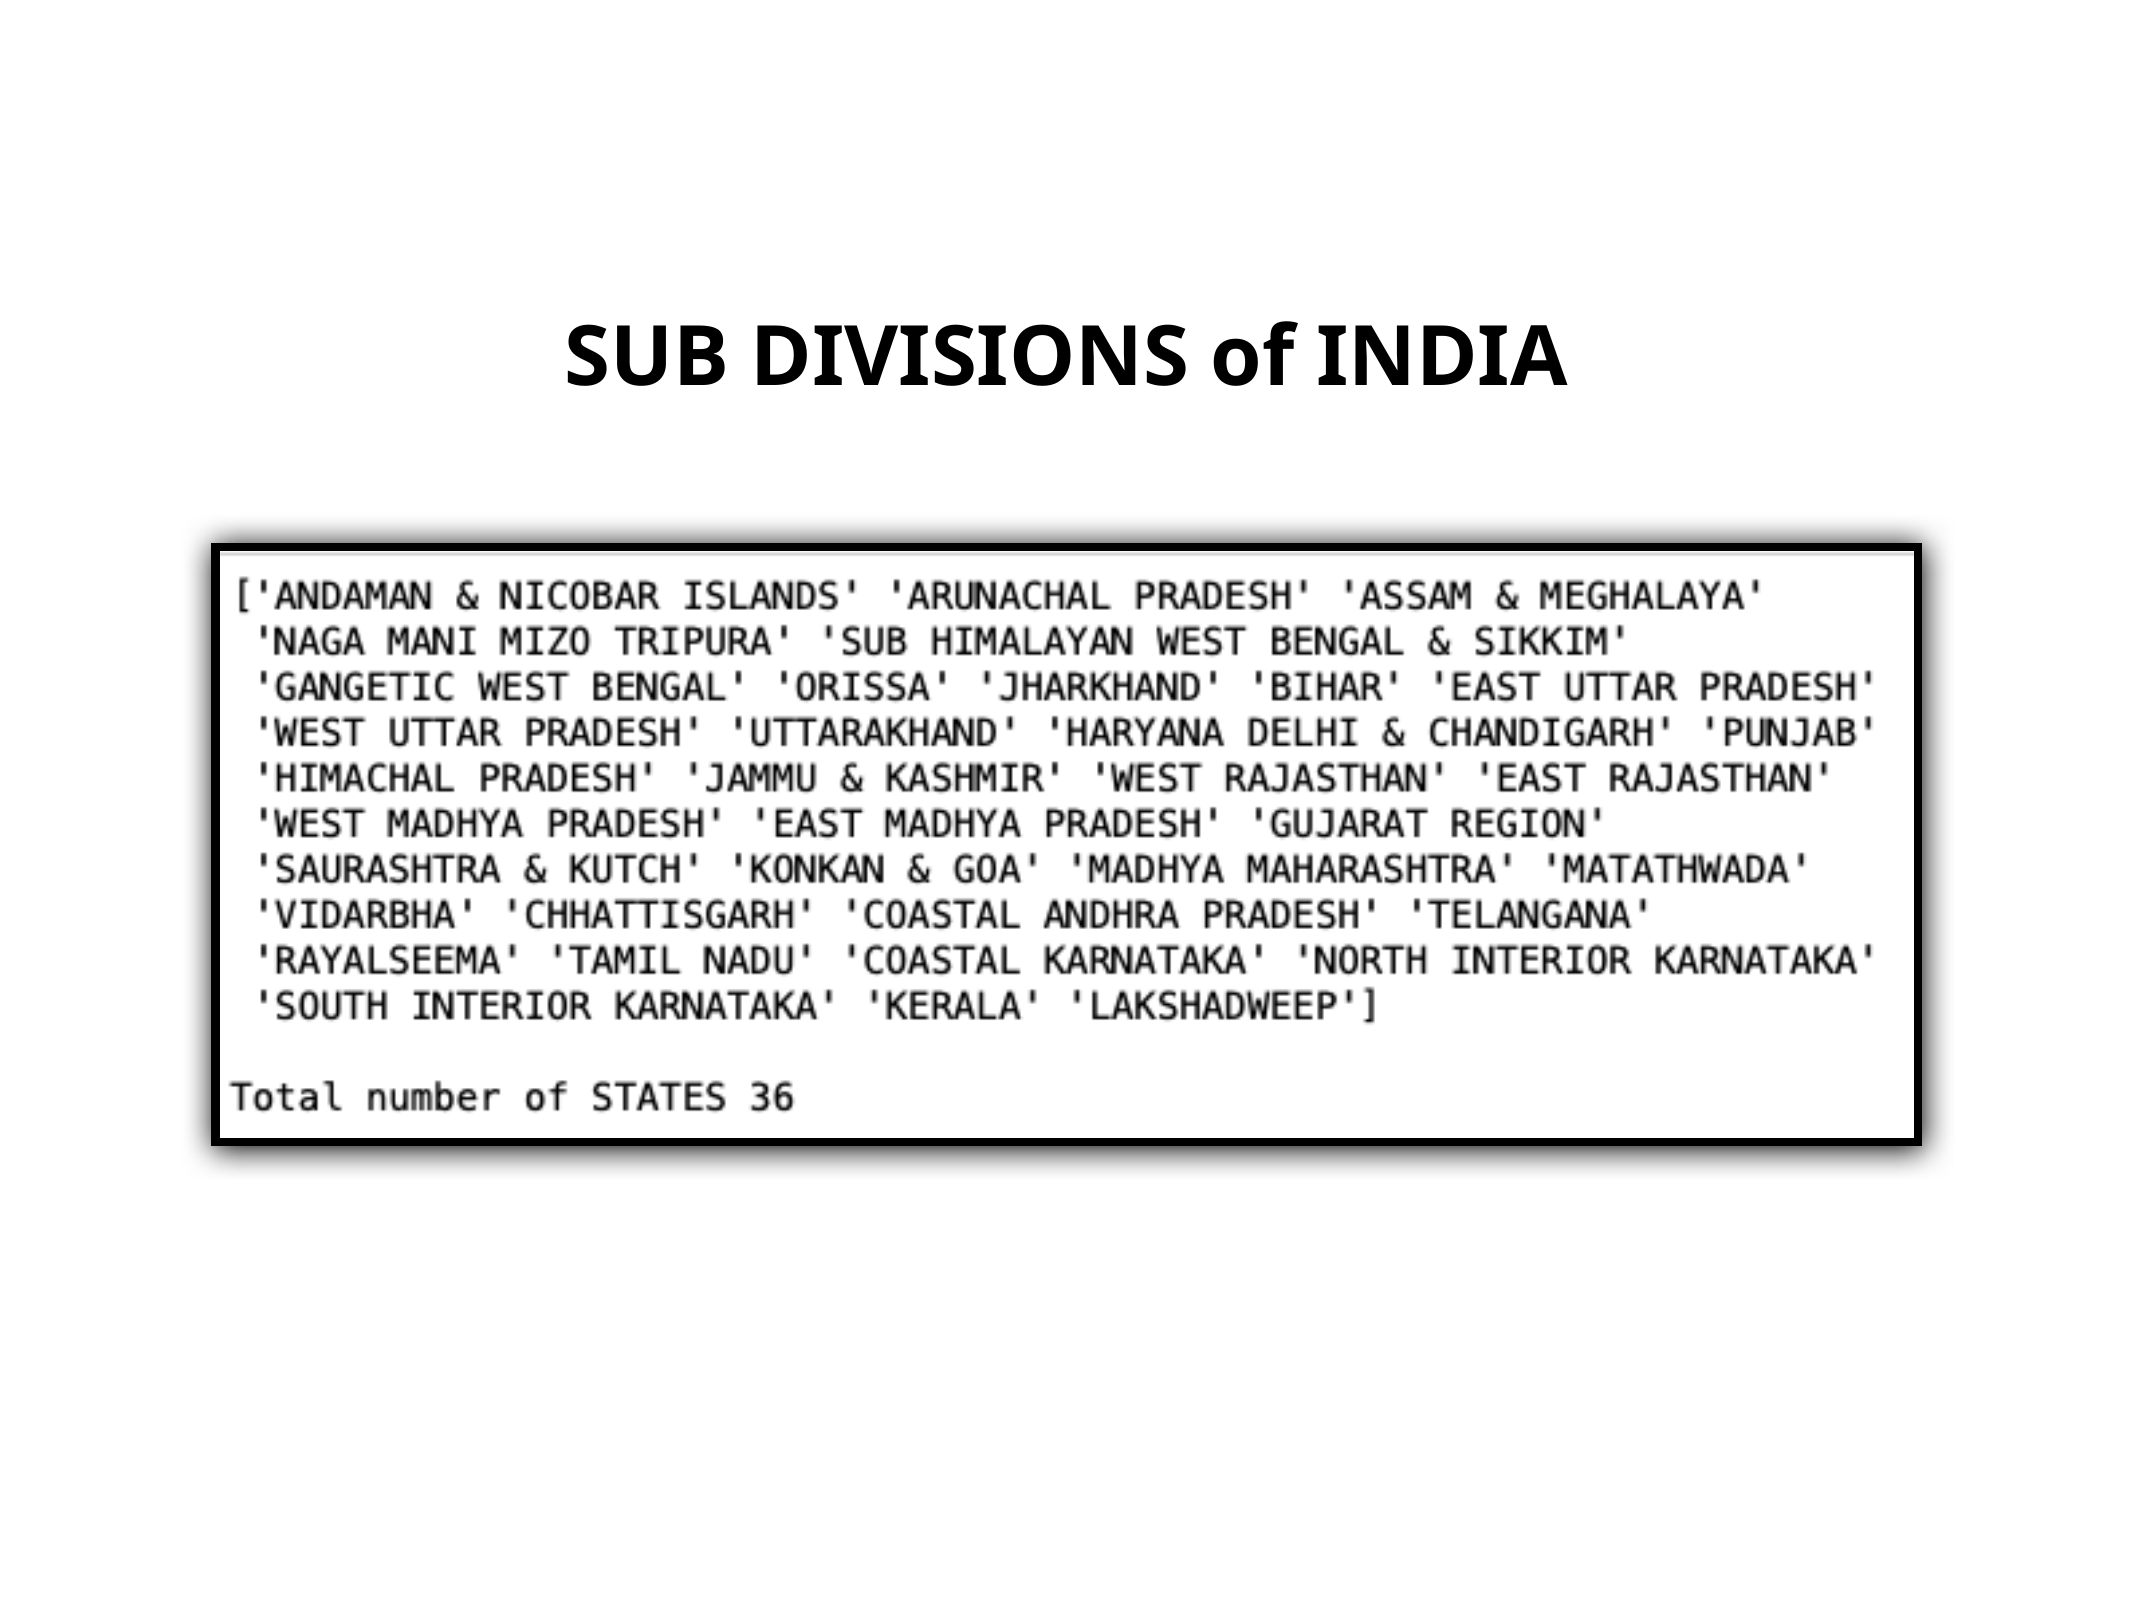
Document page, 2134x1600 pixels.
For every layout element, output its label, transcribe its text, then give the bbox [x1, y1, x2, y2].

picture [219, 550, 1914, 1139]
list SUB DIVISIONS of INDIA [155, 0, 1978, 945]
